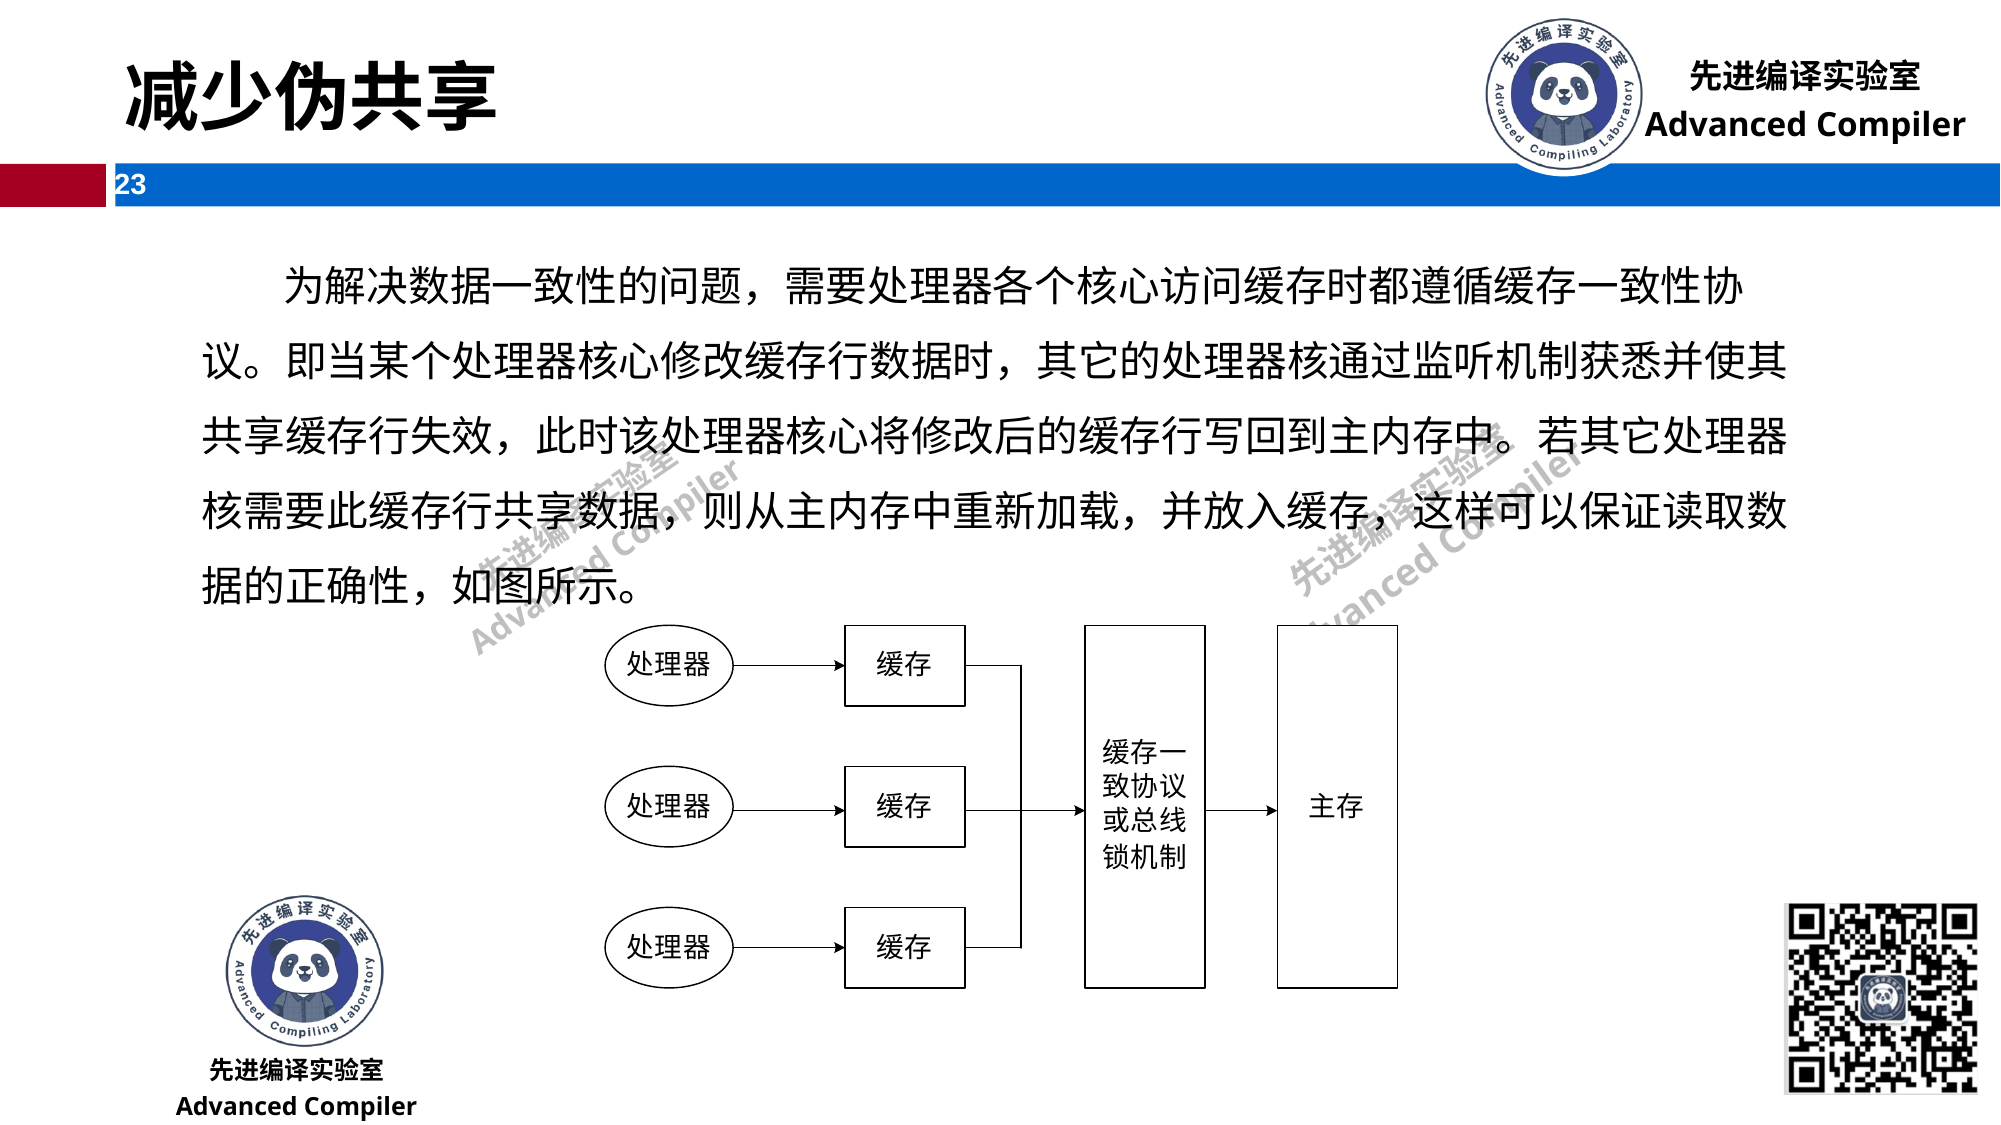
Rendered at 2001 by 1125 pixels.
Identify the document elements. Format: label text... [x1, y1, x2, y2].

picture [1783, 903, 1978, 1095]
picture [1500, 150, 1627, 177]
title 减少伪共享 [109, 38, 2000, 150]
text_box 为解决数据一致性的问题，需要处理器各个核心访问缓存时都遵循缓存一致性协议。即当某个处理器核心修改缓存行数据时，其它的处理器核通过监听机制获悉并使其共享缓存行失效，此时该处理器核心将修改后的缓存行写回到主内存中。若其它处理器核需要此缓存行共享数据，则从主内存中重新加载，并放入缓存，这样可以保证读取数据的正确性，如图所示。 [186, 227, 1814, 618]
picture [217, 886, 392, 1054]
picture [1498, 9, 1630, 38]
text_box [600, 620, 1400, 991]
